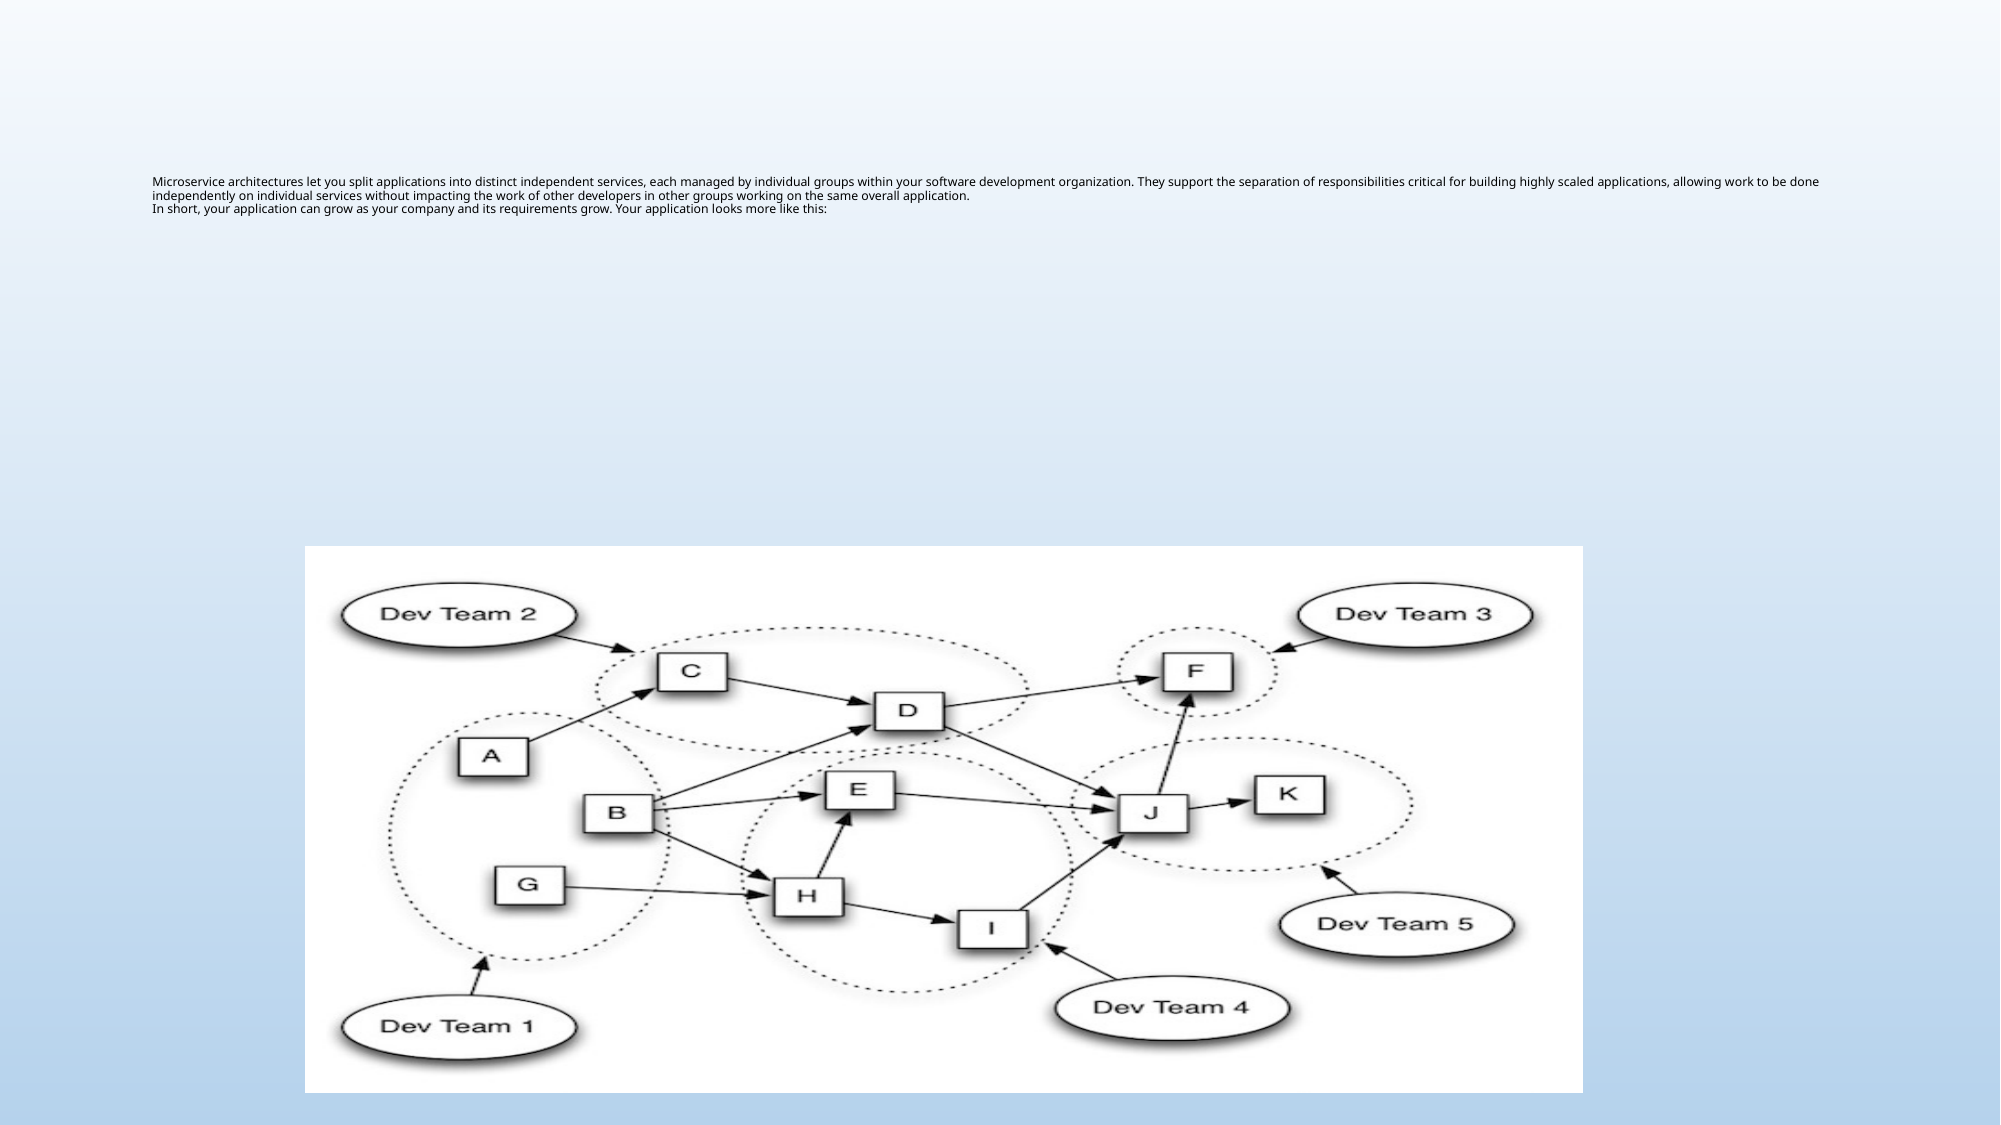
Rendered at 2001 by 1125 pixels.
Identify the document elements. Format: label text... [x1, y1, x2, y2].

title Microservice architectures let you split applications into distinct independent services, each managed by individual groups within your software development organization. They support the separation of responsibilities critical for building highly scaled applications, allowing work to be done independently on individual services without impacting the work of other developers in other groups working on the same overall application. In short, your application can grow as your company and its requirements grow. Your application looks more like this: [137, 59, 1863, 250]
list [305, 546, 1583, 1093]
